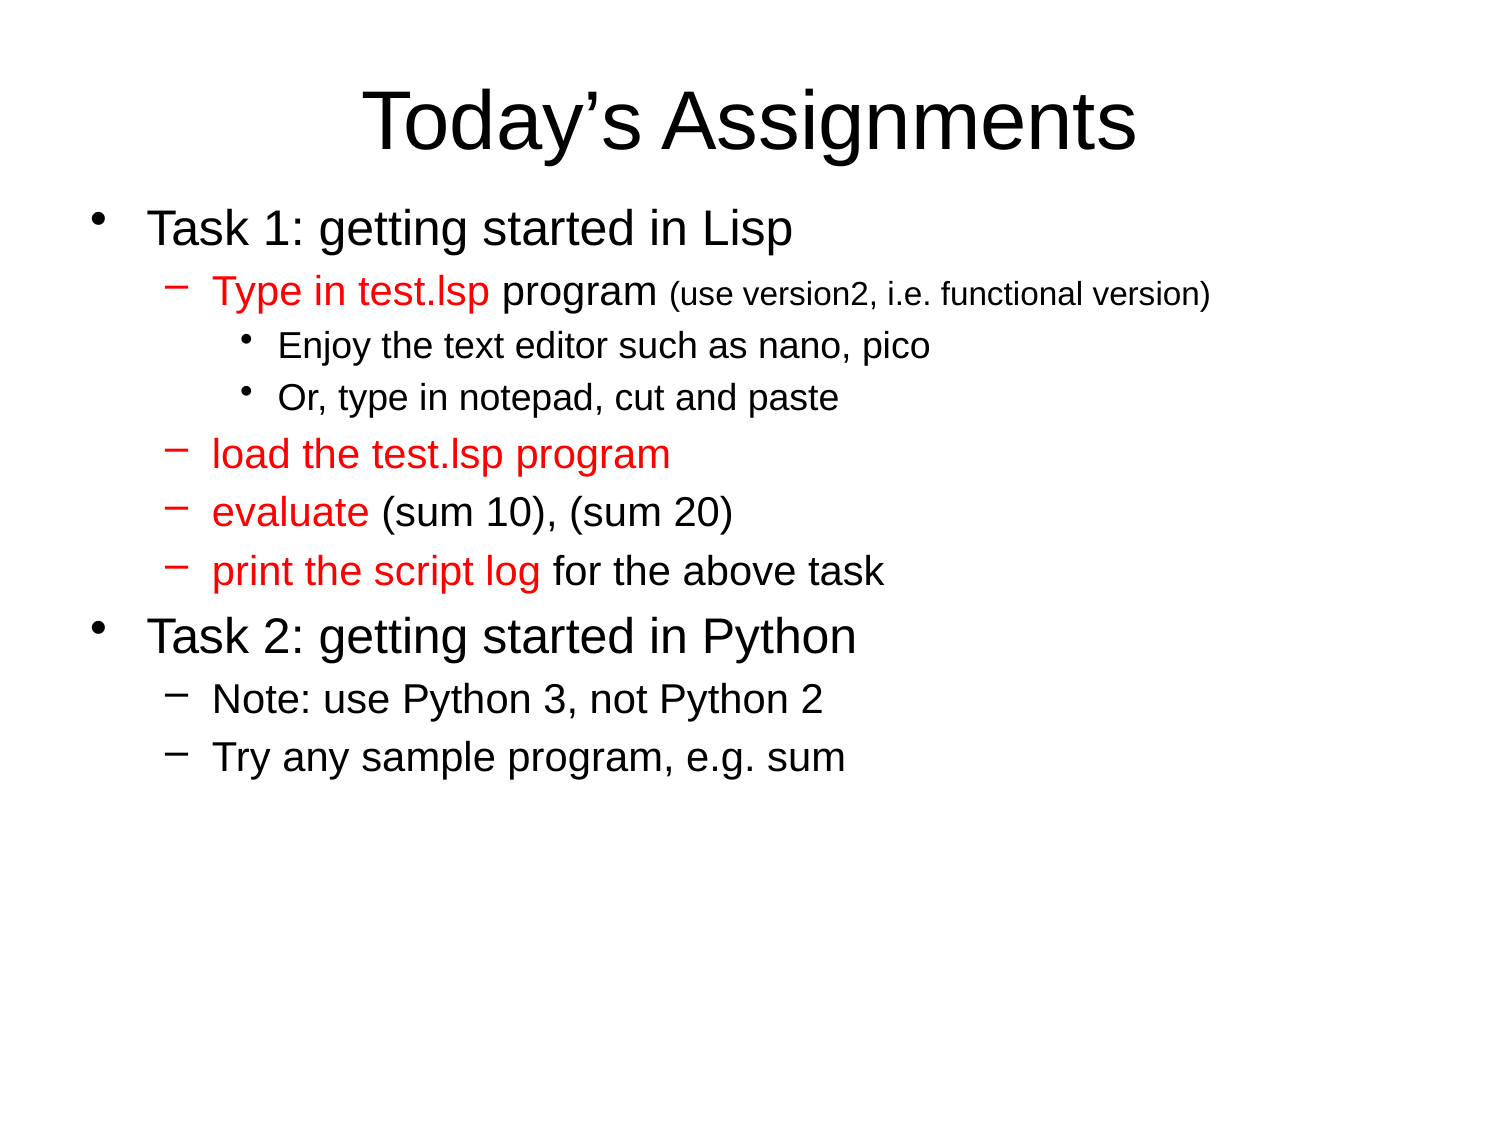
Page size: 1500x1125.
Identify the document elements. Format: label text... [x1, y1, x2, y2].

list Task 1: getting started in Lisp Type in test.lsp program (use version2, i.e. functional version) Enjoy the text editor such as nano, pico Or, type in notepad, cut and paste load the test.lsp program evaluate (sum 10), (sum 20) print the script log for the above task Task 2: getting started in Python Note: use Python 3, not Python 2 Try any sample program, e.g. sum [75, 187, 1425, 980]
title Today’s Assignments [75, 45, 1425, 187]
